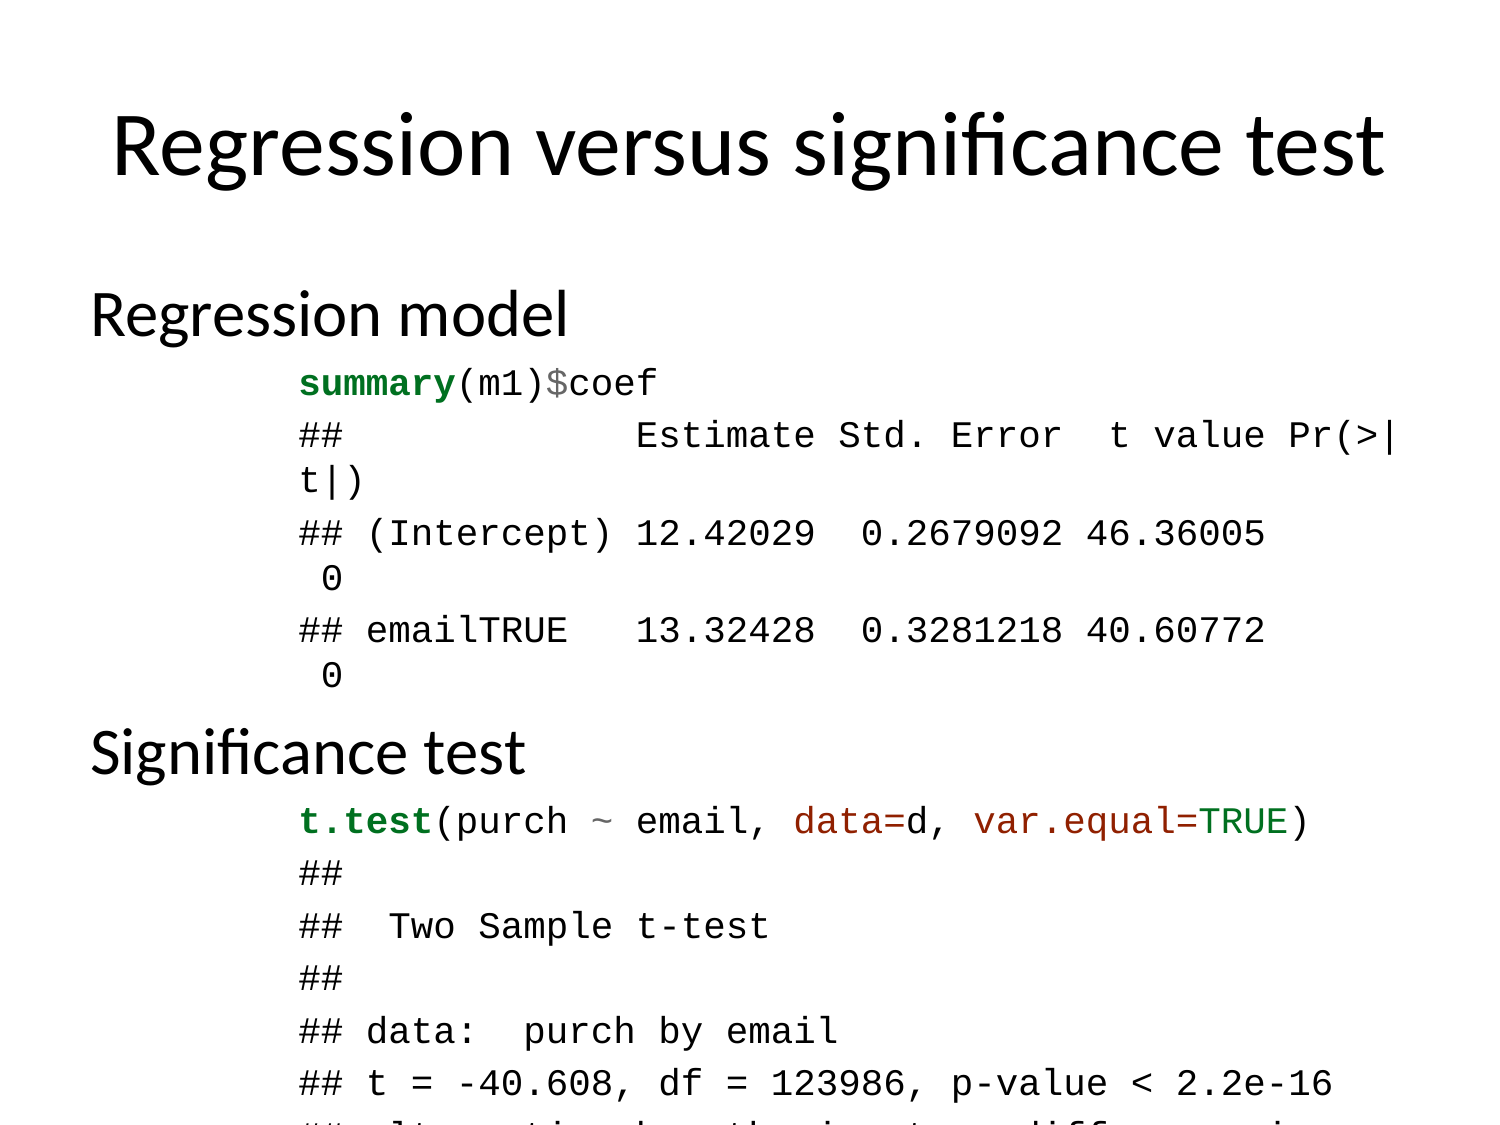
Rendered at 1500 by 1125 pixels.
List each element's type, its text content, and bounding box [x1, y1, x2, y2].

list Regression model summary(m1)$coef ## Estimate Std. Error t value Pr(>|t|) ## (Intercept) 12.42029 0.2679092 46.36005 0 ## emailTRUE 13.32428 0.3281218 40.60772 0 Significance test t.test(purch ~ email, data=d, var.equal=TRUE) ## ## Two Sample t-test ## ## data: purch by email ## t = -40.608, df = 123986, p-value < 2.2e-16 ## alternative hypothesis: true difference in means is not equal to 0 ## 95 percent confidence interval: ## -13.96739 -12.68116 ## sample estimates: ## mean in group FALSE mean in group TRUE ## 12.42029 25.74456 [75, 262, 1425, 1005]
title Regression versus significance test [75, 45, 1425, 233]
